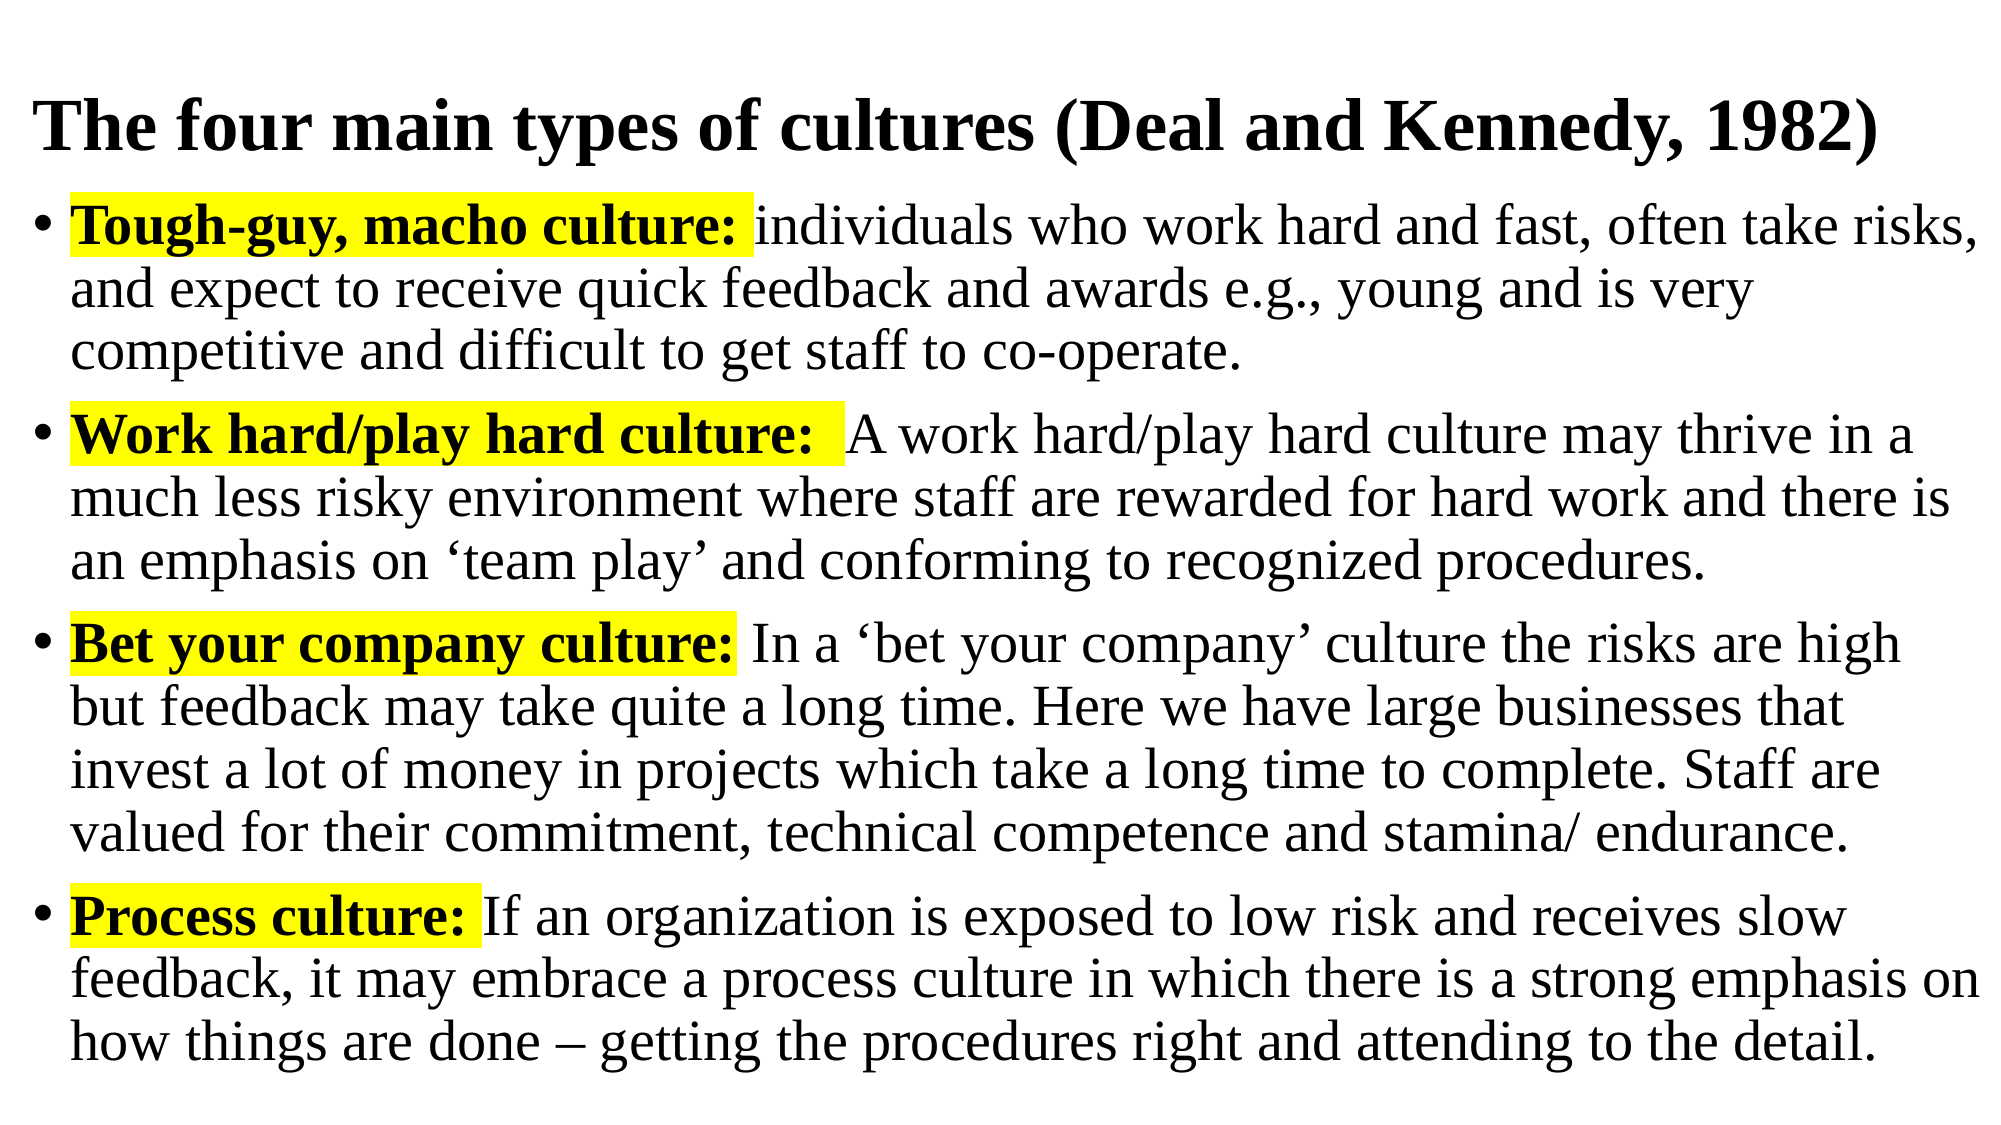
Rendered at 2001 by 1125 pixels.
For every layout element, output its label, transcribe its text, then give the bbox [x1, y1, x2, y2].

title The four main types of cultures (Deal and Kennedy, 1982) [17, 17, 1983, 186]
list Tough-guy, macho culture: individuals who work hard and fast, often take risks, and expect to receive quick feedback and awards e.g., young and is very competitive and difficult to get staff to co-operate. Work hard/play hard culture: A work hard/play hard culture may thrive in a much less risky environment where staff are rewarded for hard work and there is an emphasis on ‘team play’ and conforming to recognized procedures. Bet your company culture: In a ‘bet your company’ culture the risks are high but feedback may take quite a long time. Here we have large businesses that invest a lot of money in projects which take a long time to complete. Staff are valued for their commitment, technical competence and stamina/ endurance. Process culture: If an organization is exposed to low risk and receives slow feedback, it may embrace a process culture in which there is a strong emphasis on how things are done – getting the procedures right and attending to the detail. [17, 186, 2000, 1108]
